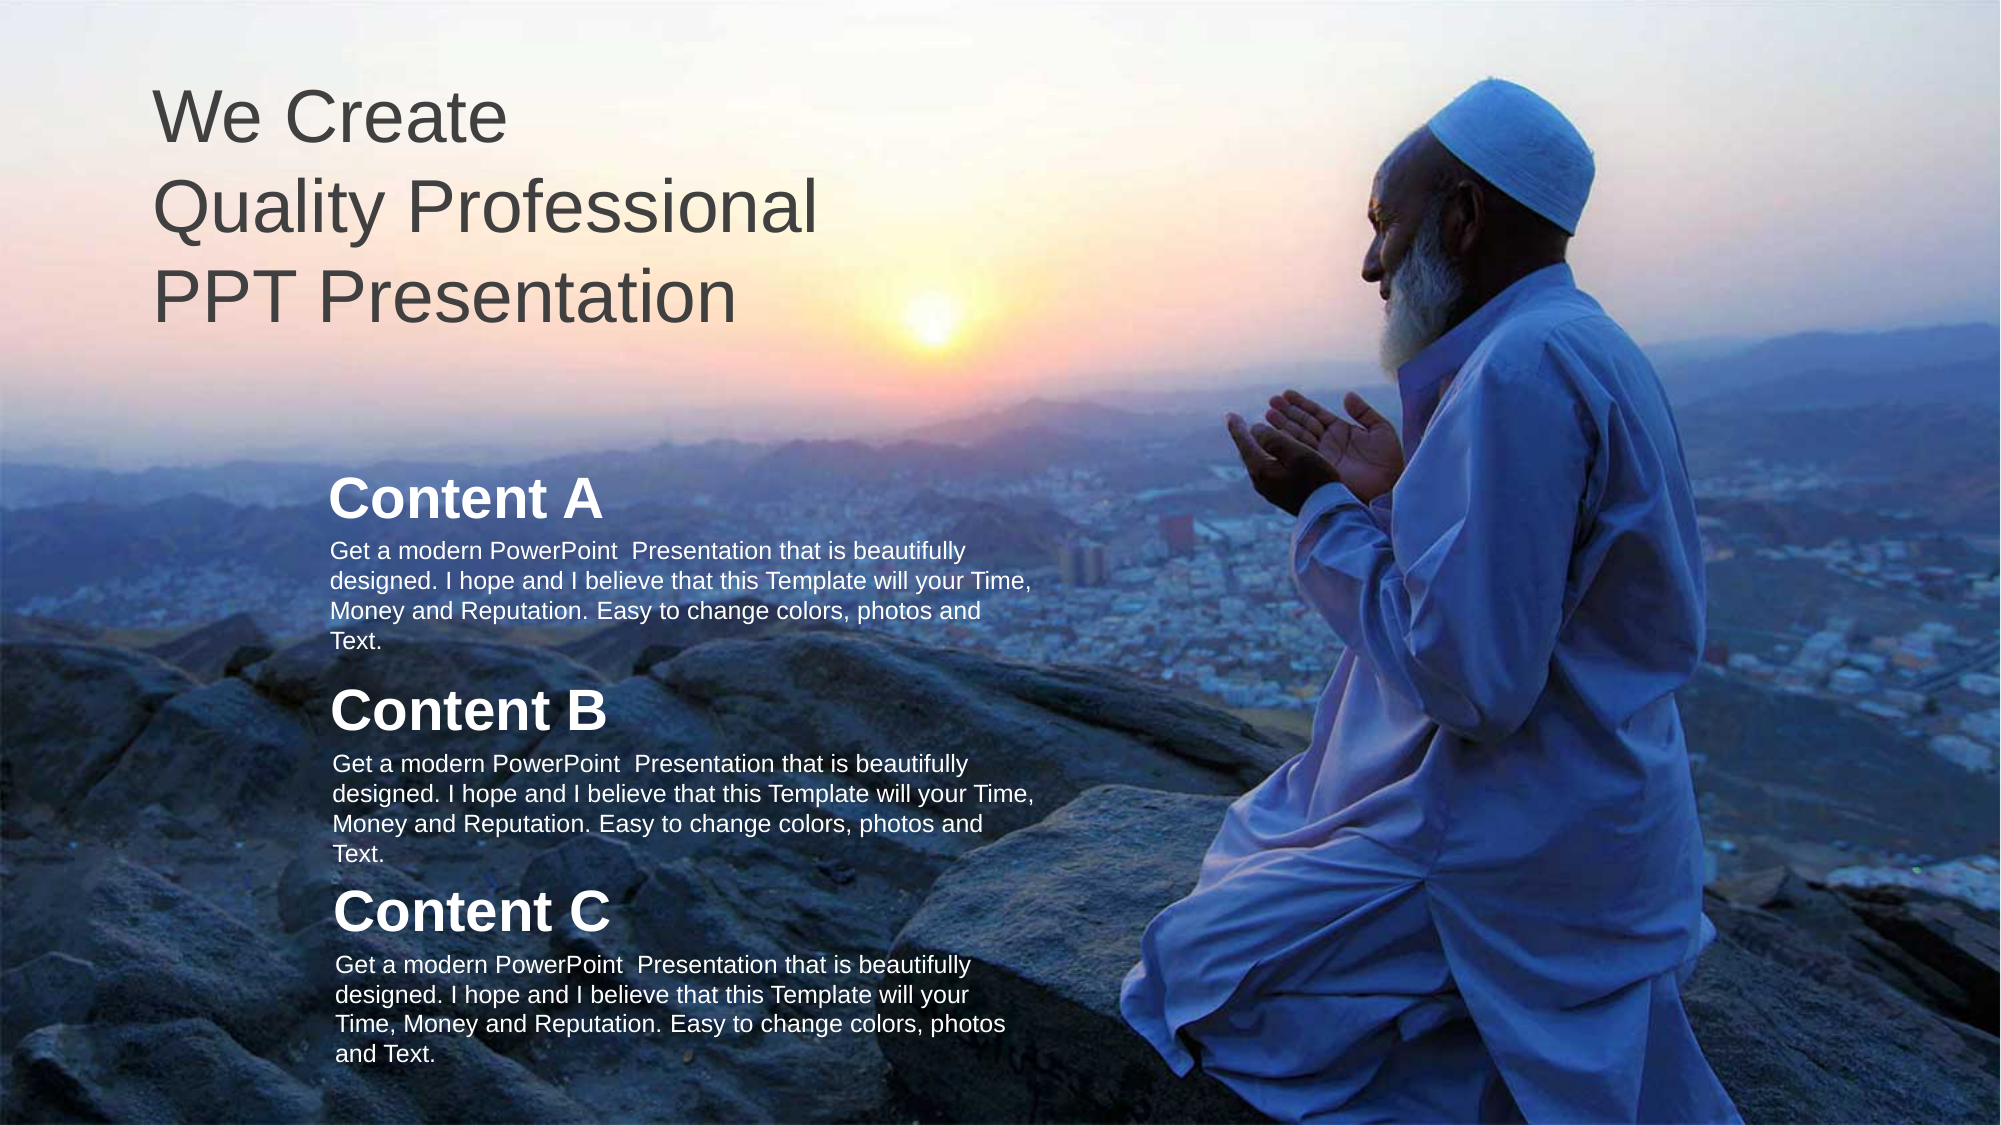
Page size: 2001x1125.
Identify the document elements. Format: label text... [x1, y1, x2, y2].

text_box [316, 664, 1054, 846]
picture [0, 0, 2001, 1125]
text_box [313, 451, 1054, 634]
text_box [318, 865, 1051, 1047]
text_box We Create Quality Professional PPT Presentation [146, 67, 1035, 338]
